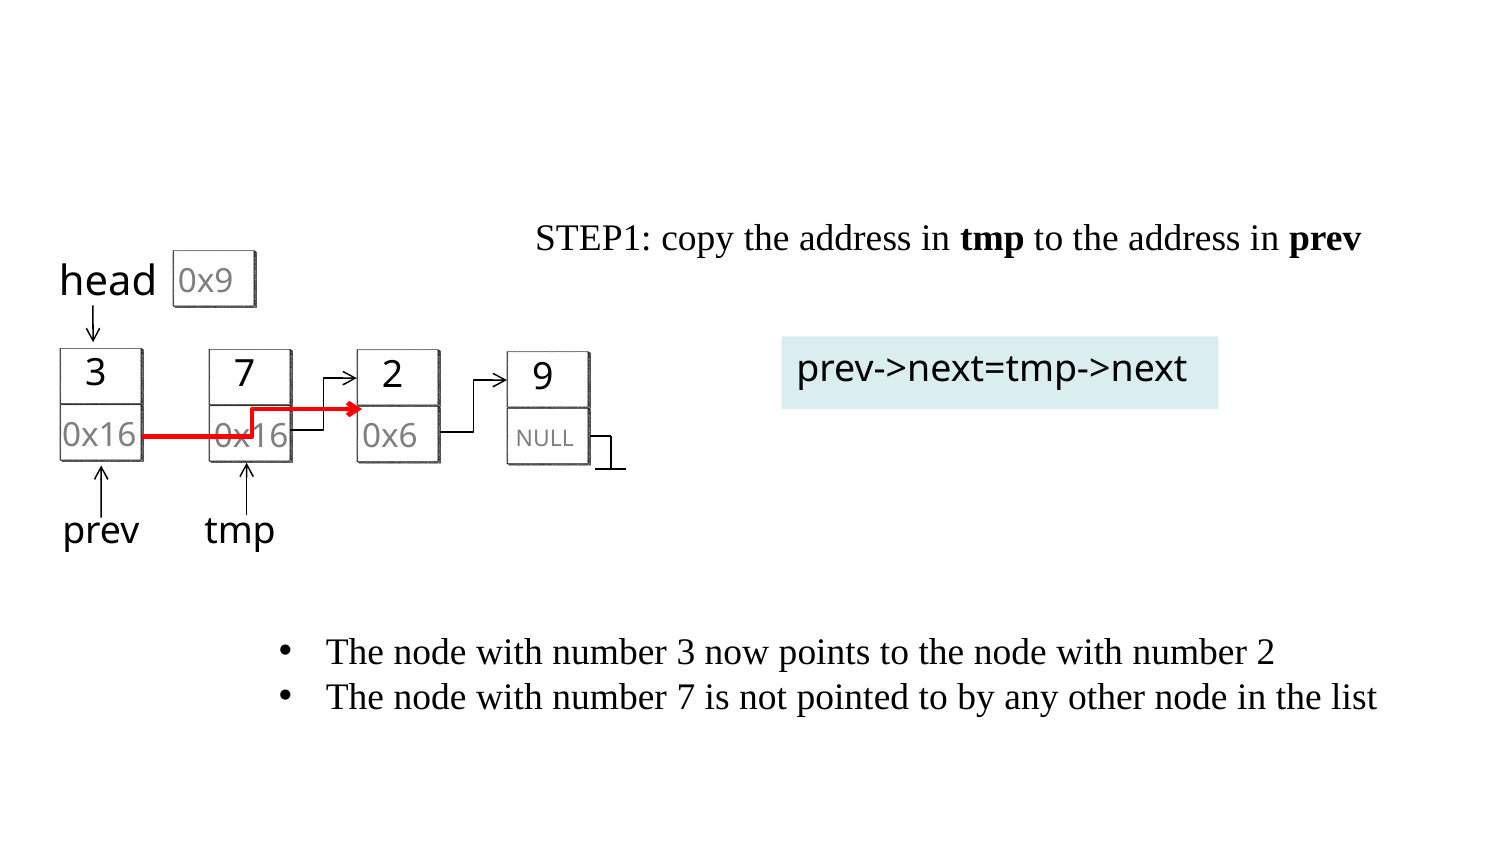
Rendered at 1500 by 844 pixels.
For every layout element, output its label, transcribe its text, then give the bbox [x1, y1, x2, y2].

picture [217, 437, 283, 485]
text_box prev [47, 498, 189, 571]
text_box prev->next=tmp->next [781, 336, 1219, 410]
text_box head [44, 246, 176, 319]
picture [68, 326, 134, 483]
text_box STEP1: copy the address in tmp to the address in prev [520, 205, 1377, 266]
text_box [289, 377, 357, 407]
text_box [141, 408, 363, 437]
picture [181, 228, 283, 408]
picture [365, 328, 431, 485]
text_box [585, 435, 627, 470]
picture [515, 329, 581, 487]
text_box The node with number 3 now points to the node with number 2 The node with number 7 is not pointed to by any other node in the list [264, 619, 1394, 725]
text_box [439, 379, 508, 433]
text_box tmp [189, 498, 342, 571]
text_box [136, 435, 145, 455]
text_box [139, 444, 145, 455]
